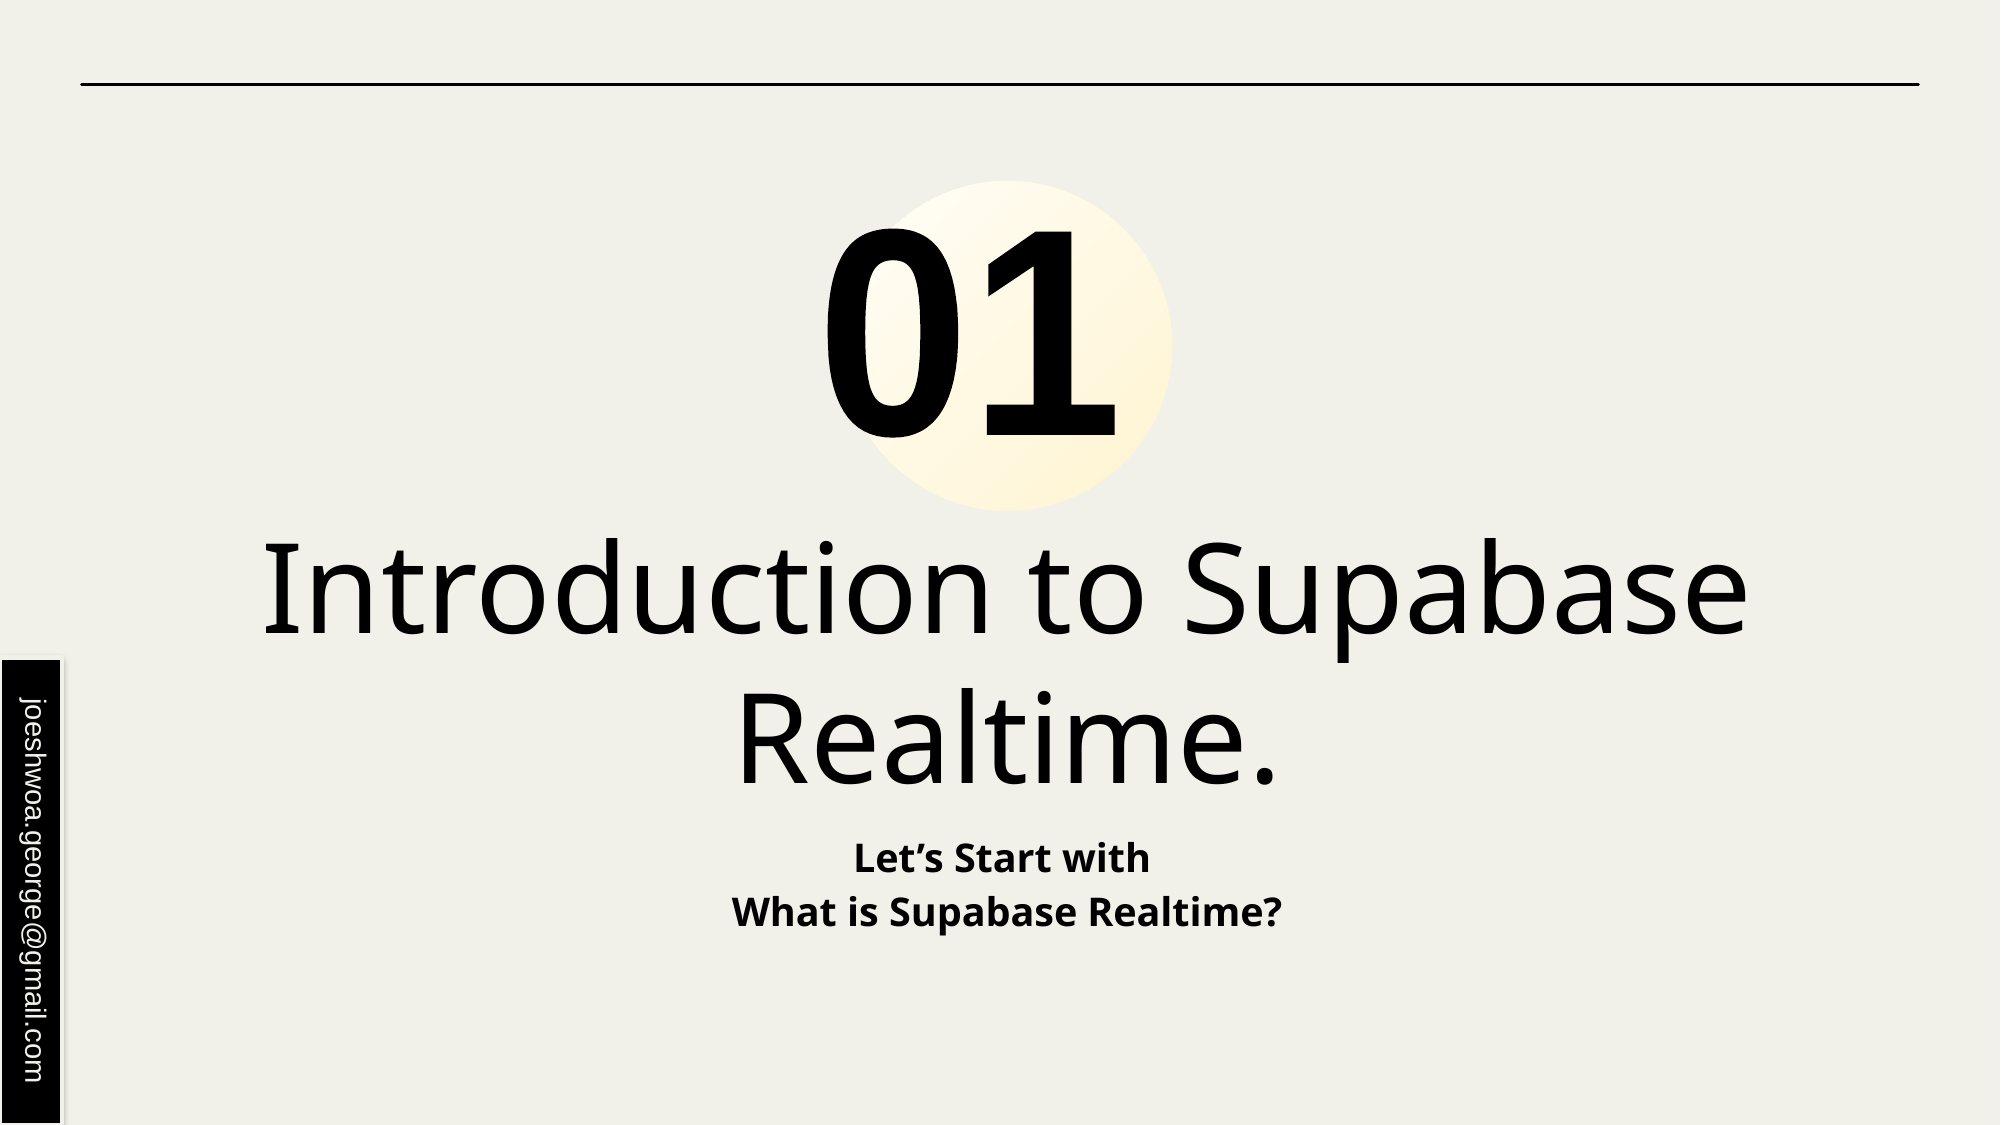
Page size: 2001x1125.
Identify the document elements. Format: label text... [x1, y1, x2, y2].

title Introduction to Supabase Realtime. [96, 553, 1919, 763]
text_box [842, 181, 1173, 511]
text_box joeshwoa.george@gmail.com [0, 655, 64, 1125]
list Let’s Start with What is Supabase Realtime? [96, 805, 1919, 931]
